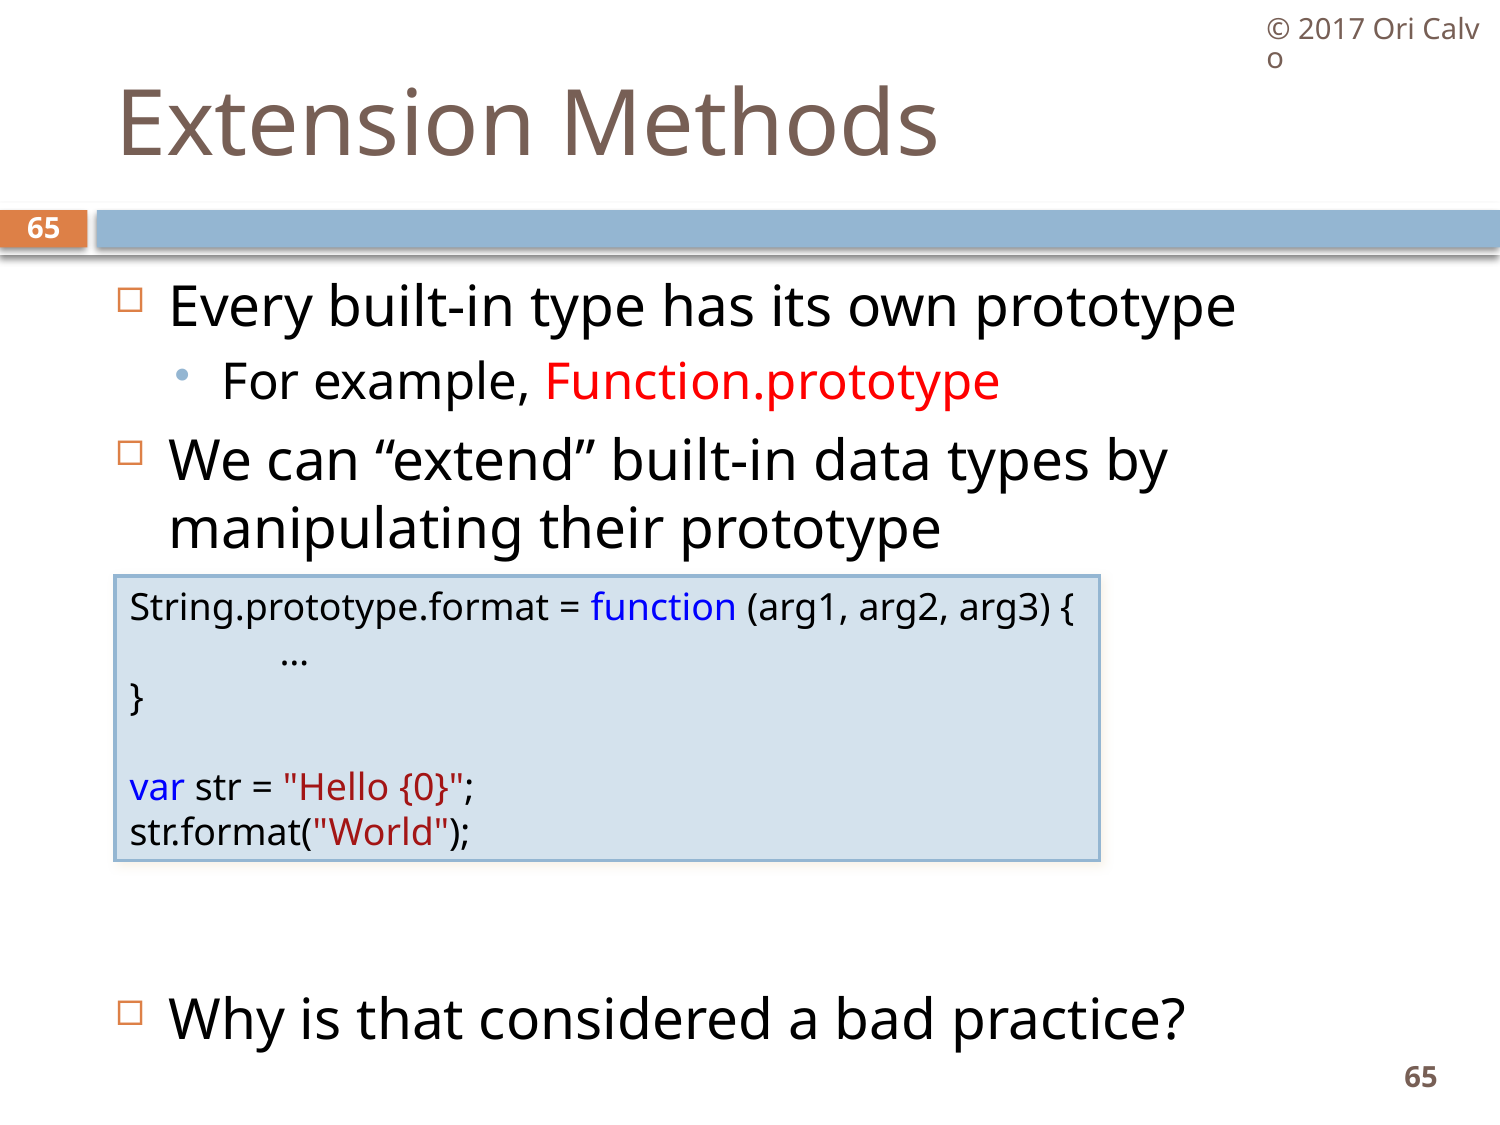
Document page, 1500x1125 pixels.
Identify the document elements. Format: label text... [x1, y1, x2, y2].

list Every built-in type has its own prototype For example, Function.prototype We can “extend” built-in data types by manipulating their prototype Why is that considered a bad practice? [100, 262, 1438, 1059]
slide_number 78 [115, 576, 1108, 869]
text_box String.prototype.format = function (arg1, arg2, arg3) { … } var str = "Hello {0}"; str.format("World"); [114, 575, 1100, 861]
title Extension Methods [100, 37, 1438, 200]
footer © 2017 Ori Calvo [1251, 0, 1500, 60]
slide_number 65 [0, 208, 88, 249]
